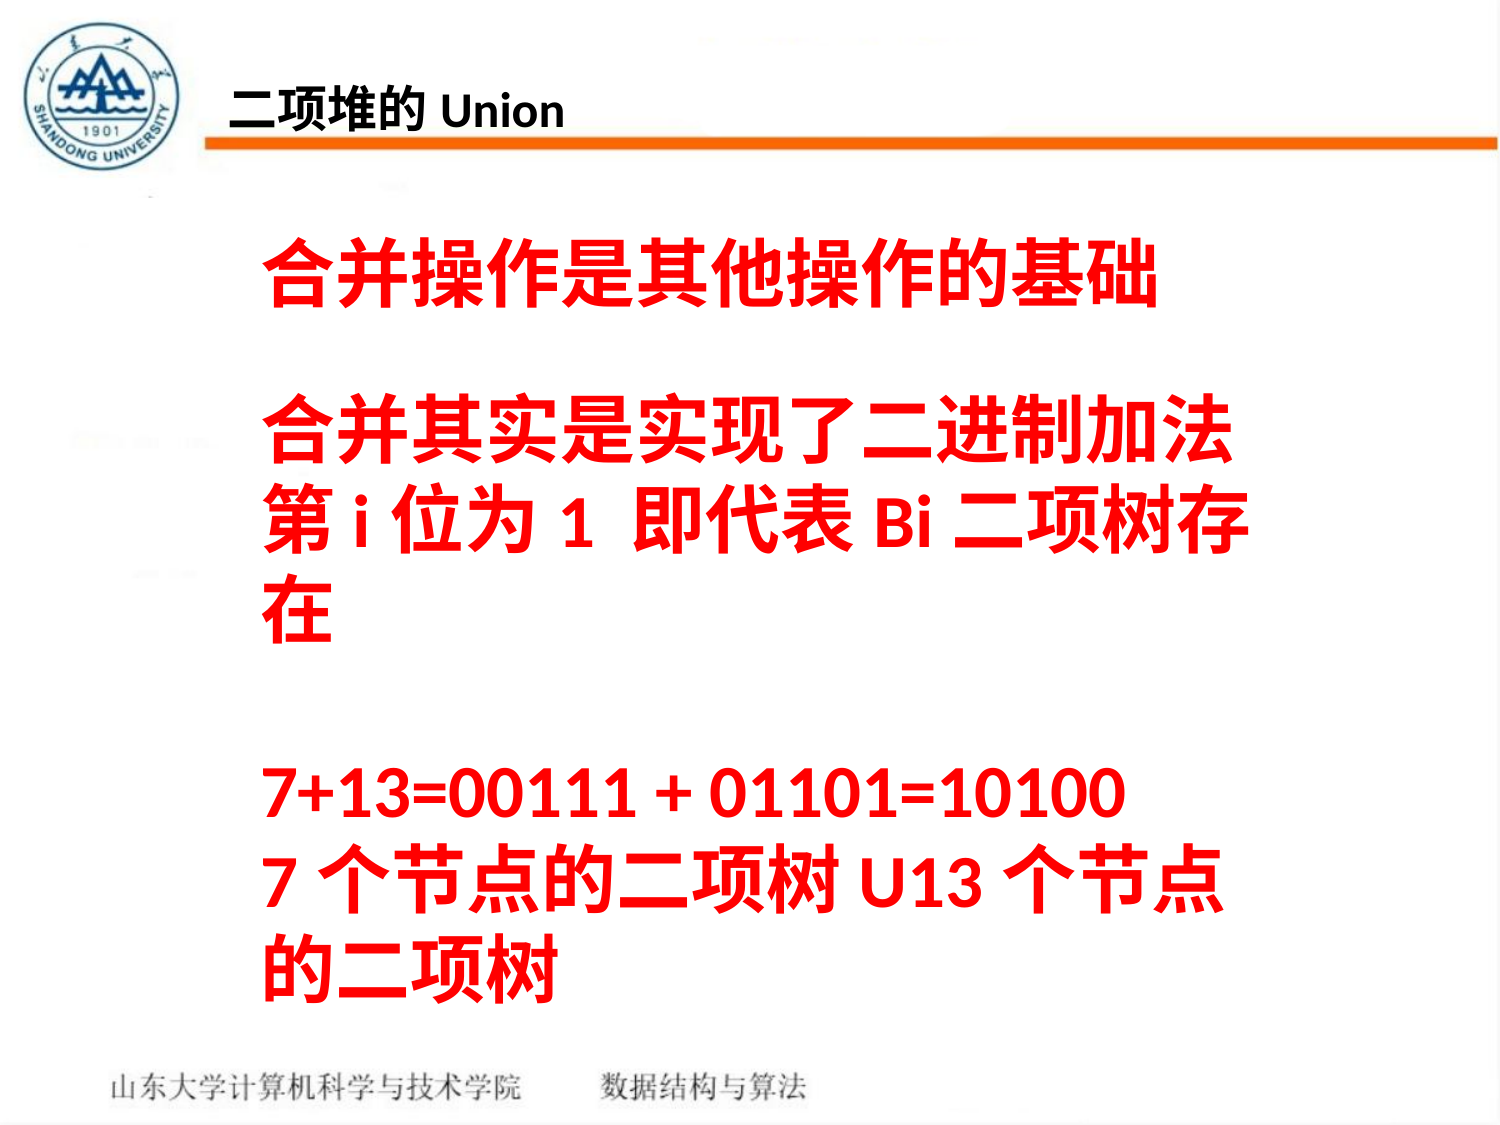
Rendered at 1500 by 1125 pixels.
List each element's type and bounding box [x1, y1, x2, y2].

list [0, 0, 1500, 1125]
